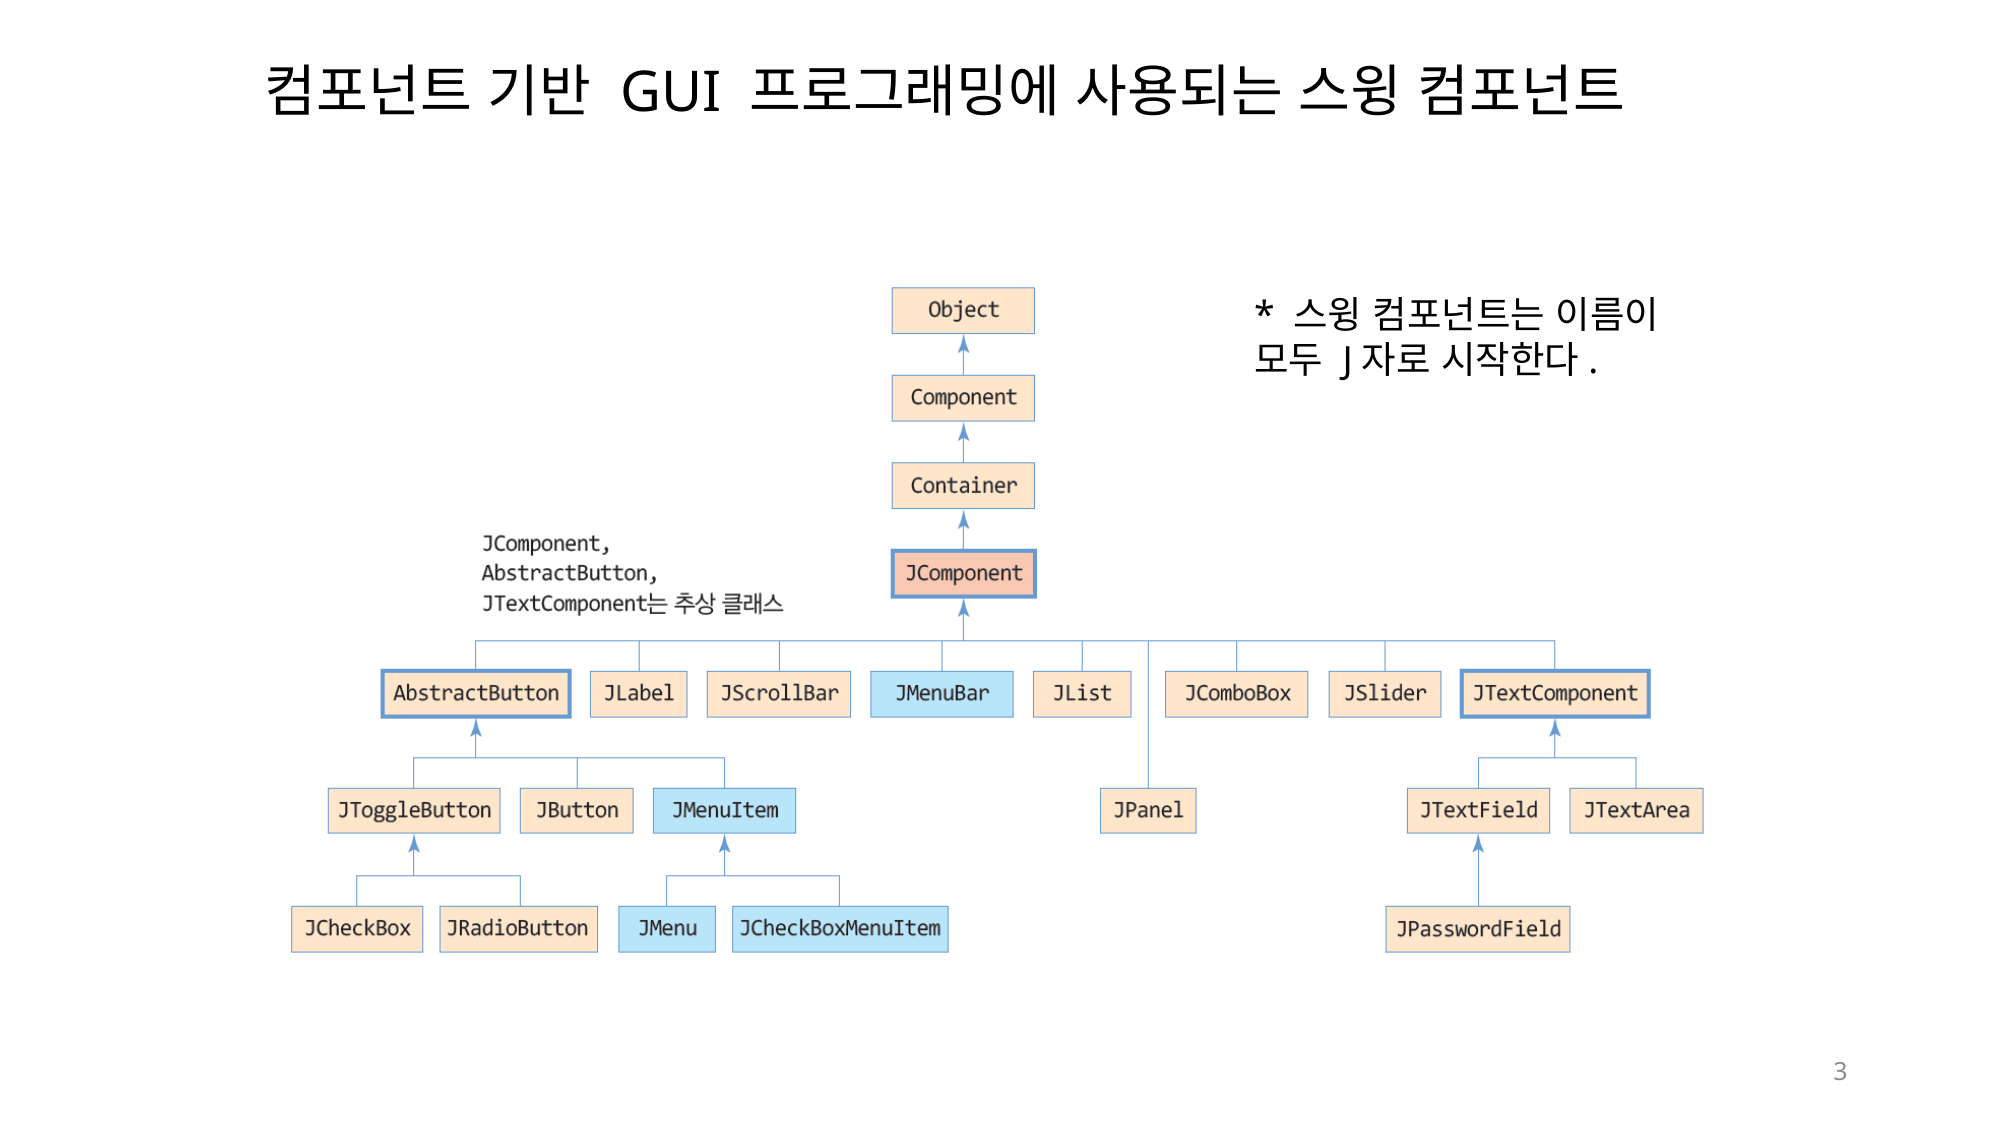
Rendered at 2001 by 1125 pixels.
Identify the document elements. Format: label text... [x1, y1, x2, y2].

title 컴포넌트 기반 GUI 프로그래밍에 사용되는 스윙 컴포넌트 [249, 37, 1750, 149]
picture [279, 269, 1728, 975]
slide_number 3 [1412, 1042, 1863, 1103]
